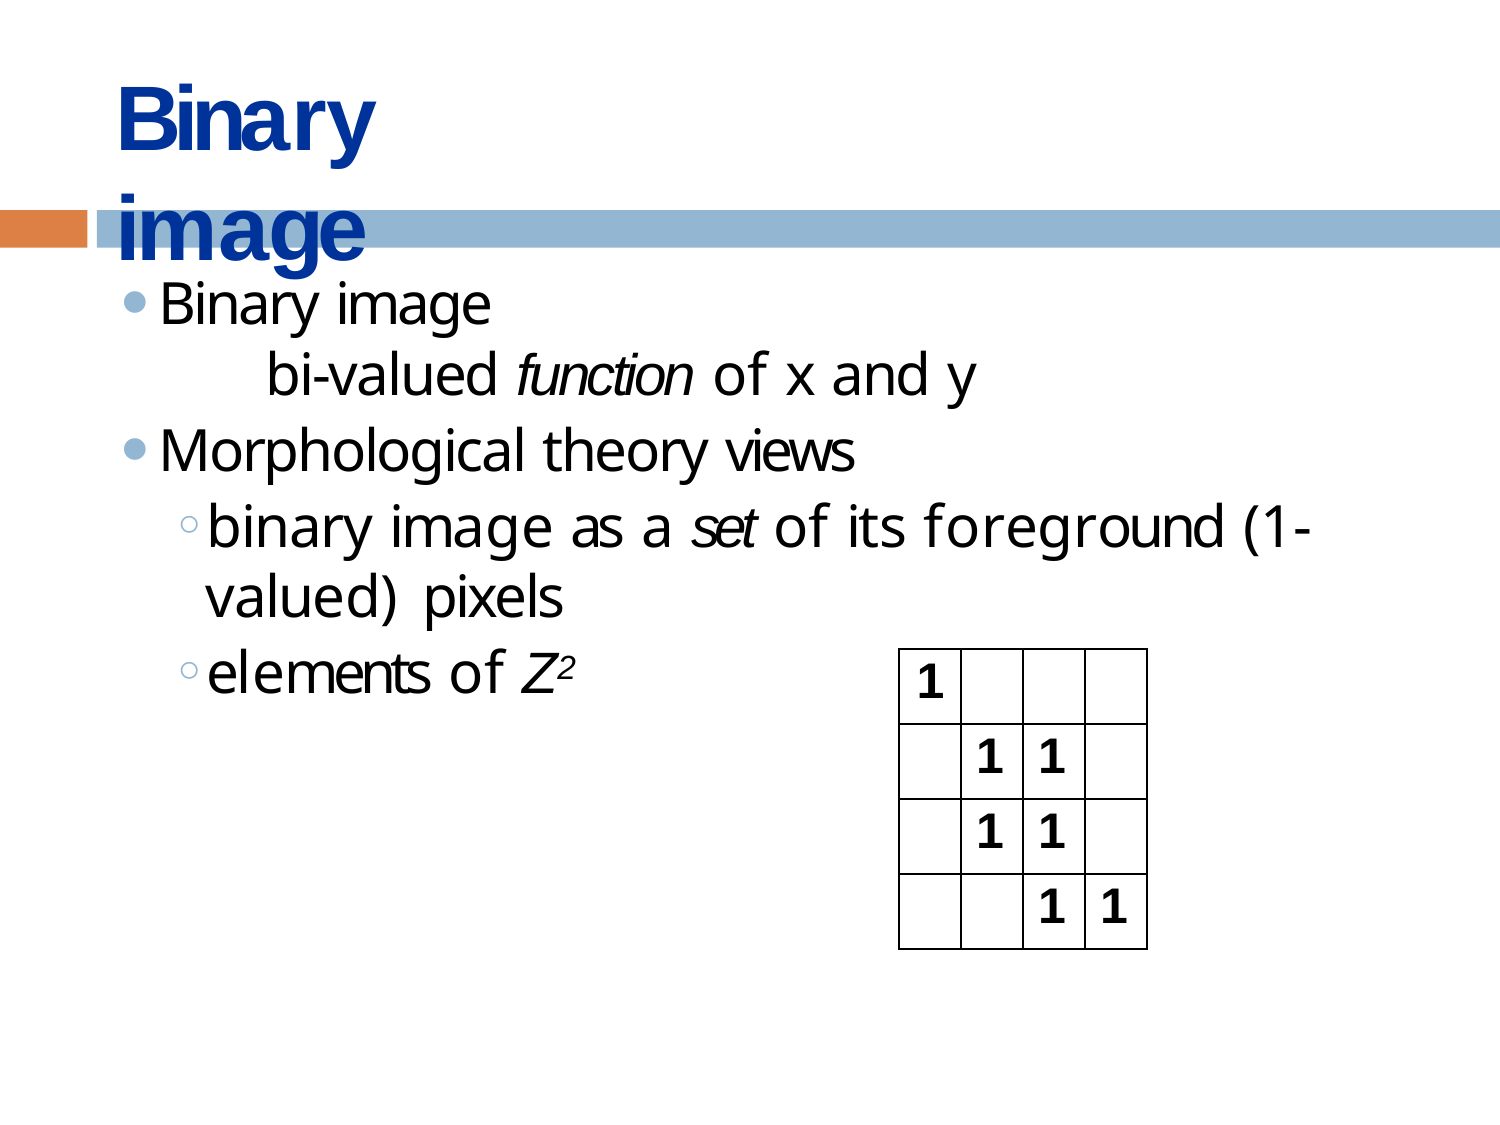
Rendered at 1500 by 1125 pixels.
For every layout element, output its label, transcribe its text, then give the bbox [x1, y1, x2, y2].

table_cell 1 [1024, 875, 1084, 948]
table_header [962, 650, 1022, 723]
table_cell [900, 725, 960, 798]
table_header [1086, 650, 1146, 723]
table_cell 1 [962, 800, 1022, 873]
table_cell 1 [1024, 800, 1084, 873]
table_cell 1 [1086, 875, 1146, 948]
title Binary image [113, 56, 631, 264]
table_header 1 [900, 650, 960, 723]
table_cell [1086, 725, 1146, 798]
table_cell [900, 800, 960, 873]
text_box Binary image bi-valued function of x and y Morphological theory views binary image as a set of its foreground (1-valued) pixels elements of Z2 [111, 264, 1378, 706]
table_cell 1 [962, 725, 1022, 798]
table_header [1024, 650, 1084, 723]
table_cell [900, 875, 960, 948]
table_cell [962, 875, 1022, 948]
table_cell [1086, 800, 1146, 873]
table_cell 1 [1024, 725, 1084, 798]
